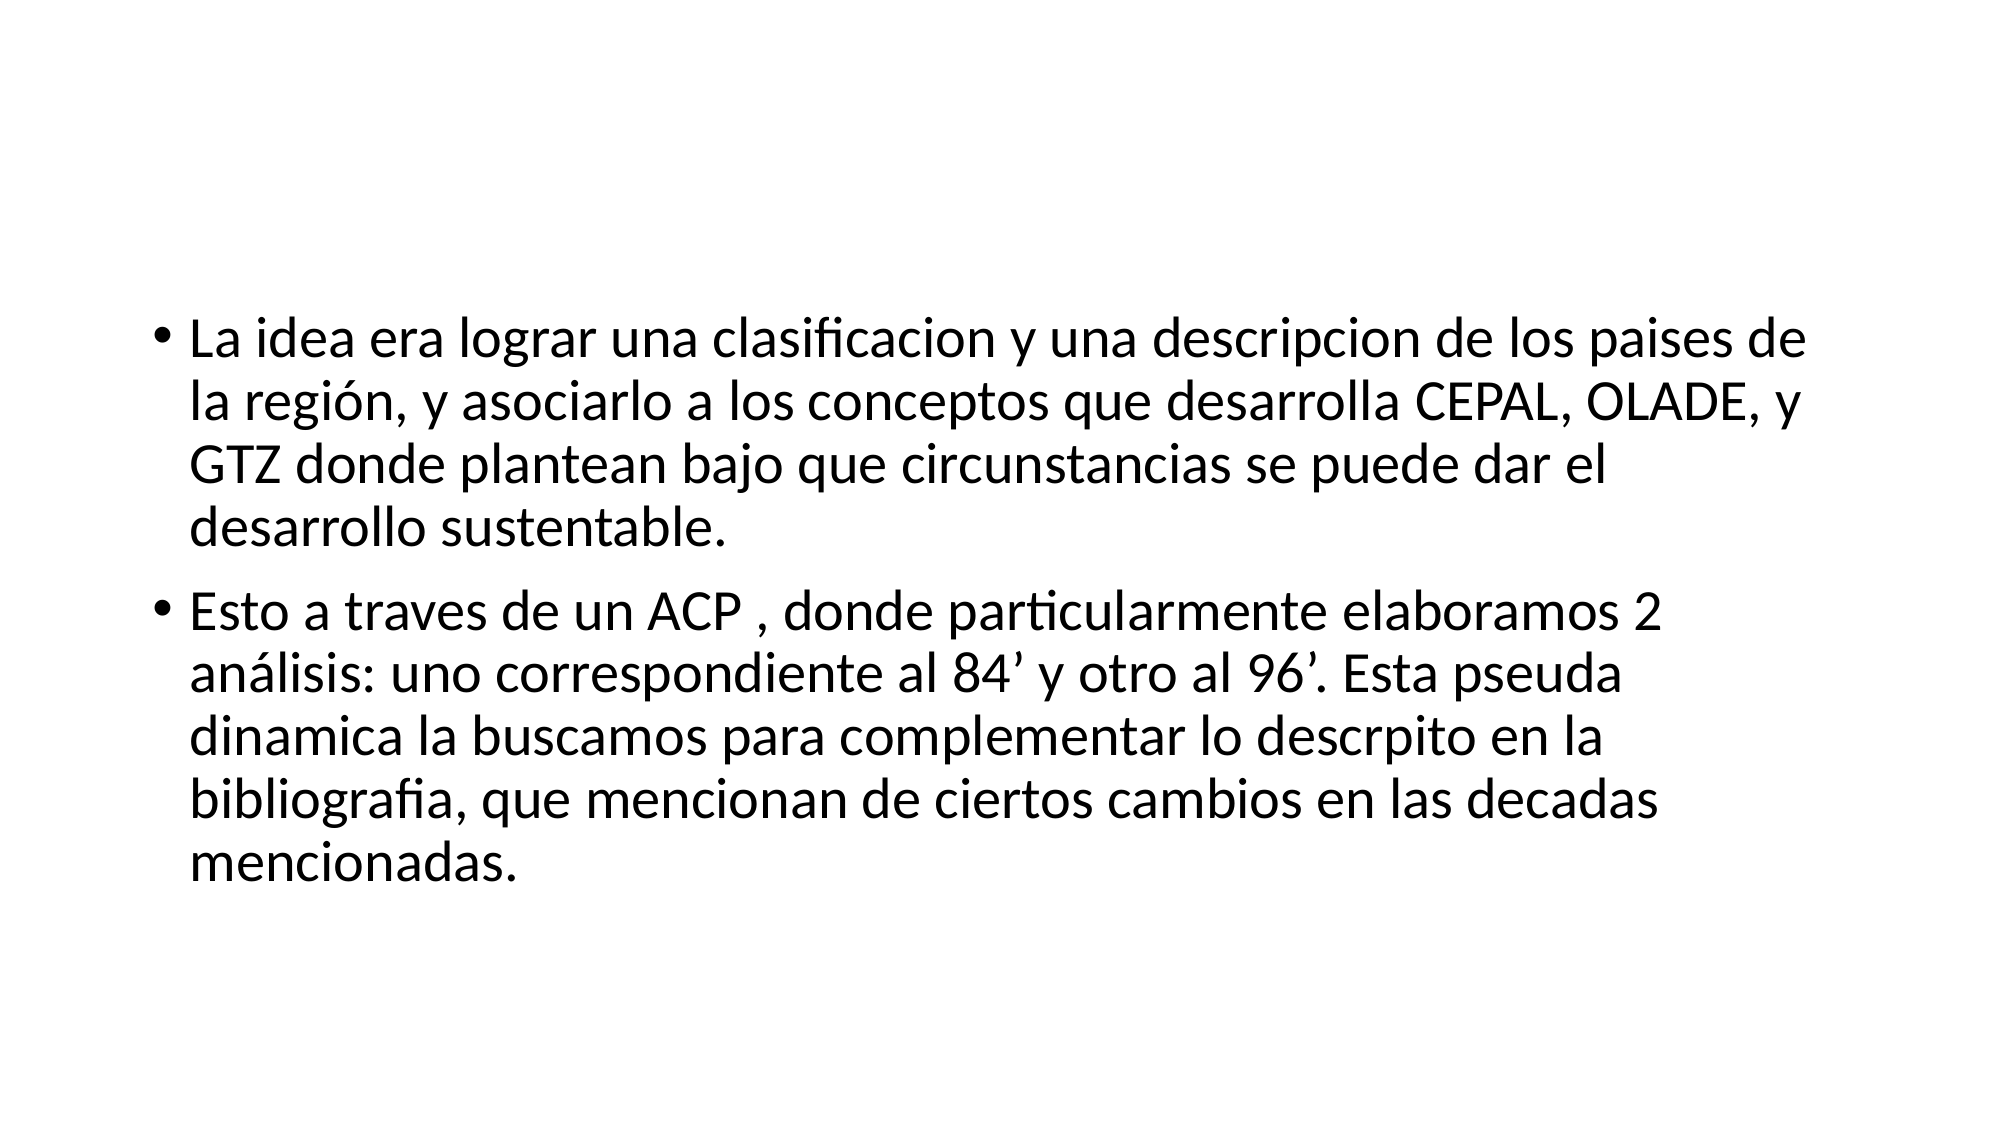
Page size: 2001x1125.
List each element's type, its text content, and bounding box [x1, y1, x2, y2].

list La idea era lograr una clasificacion y una descripcion de los paises de la región, y asociarlo a los conceptos que desarrolla CEPAL, OLADE, y GTZ donde plantean bajo que circunstancias se puede dar el desarrollo sustentable. Esto a traves de un ACP , donde particularmente elaboramos 2 análisis: uno correspondiente al 84’ y otro al 96’. Esta pseuda dinamica la buscamos para complementar lo descrpito en la bibliografia, que mencionan de ciertos cambios en las decadas mencionadas. [137, 299, 1863, 1014]
